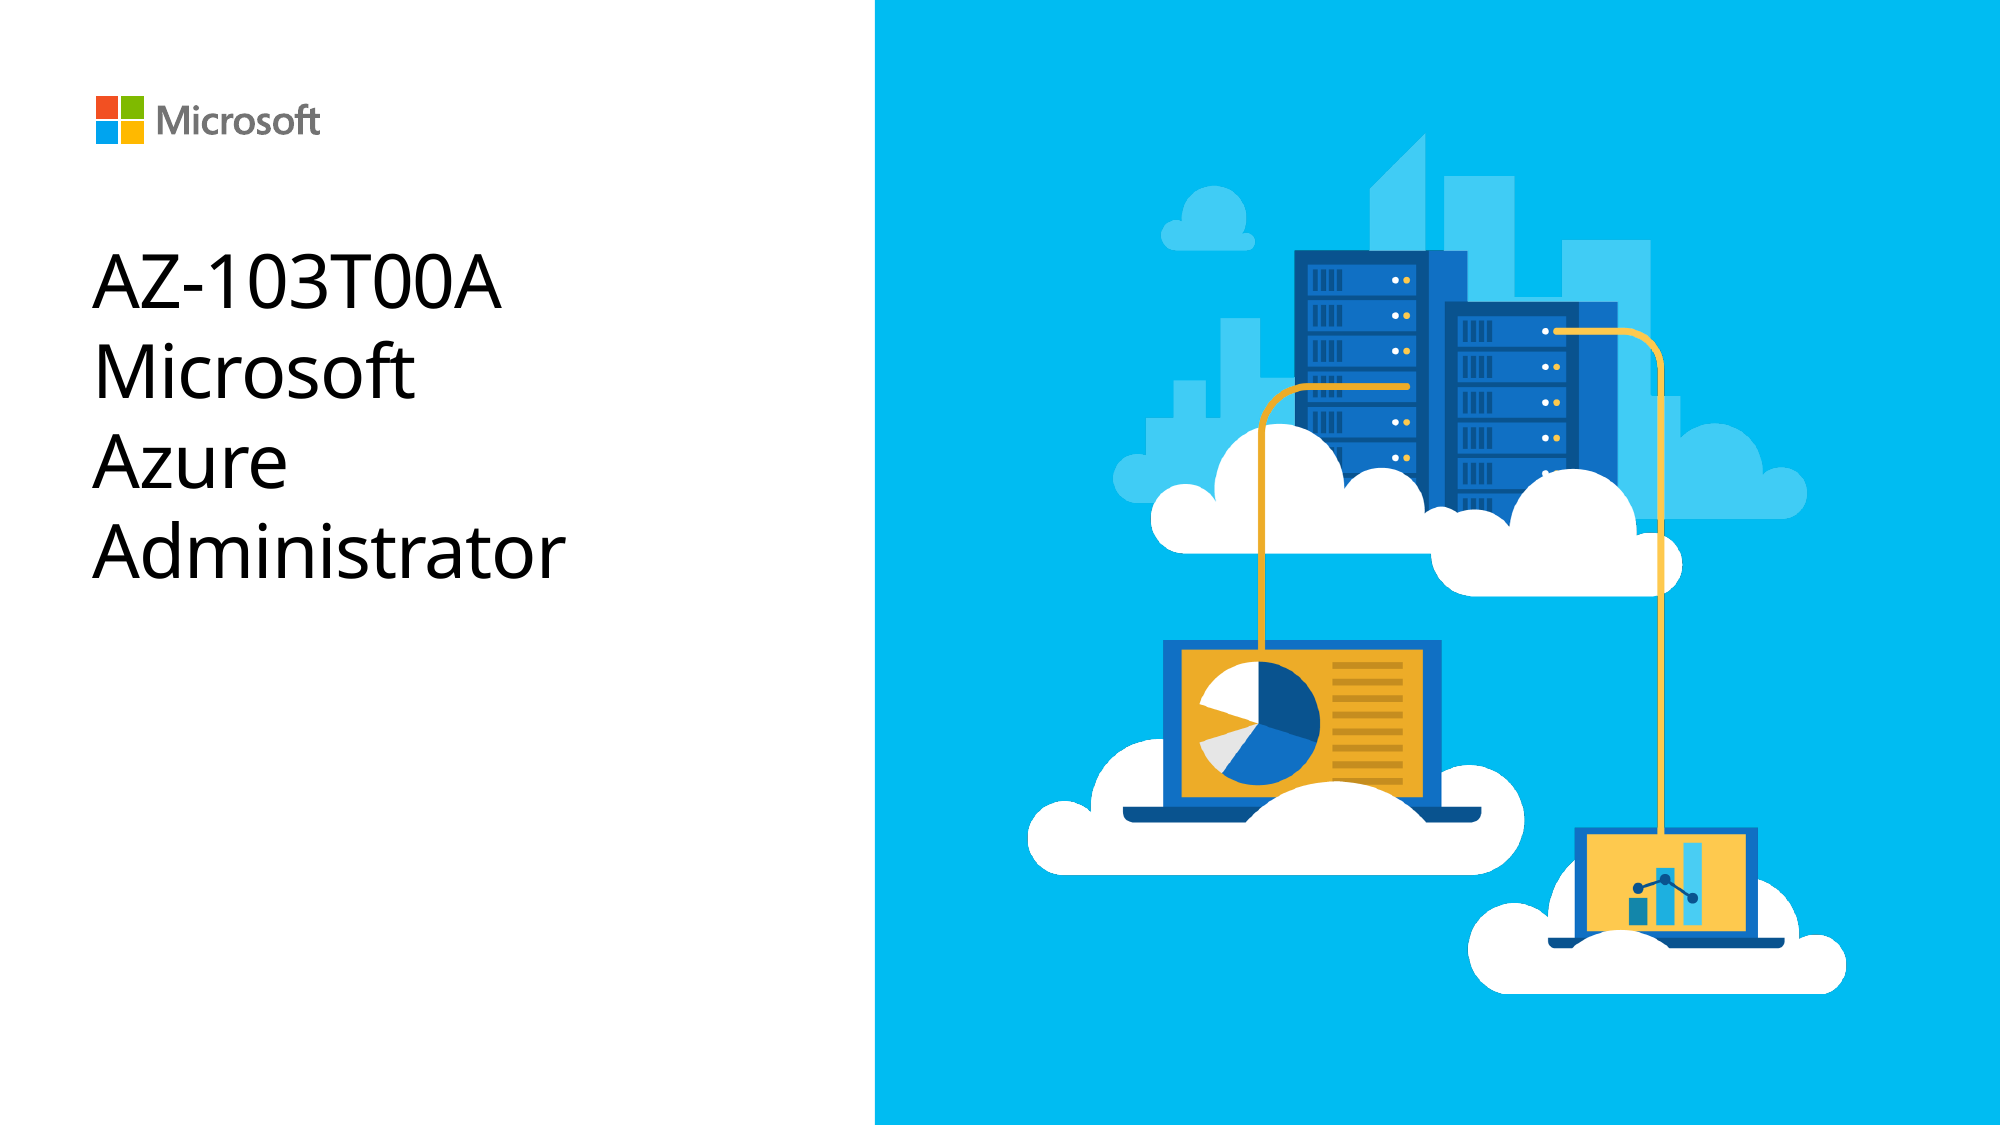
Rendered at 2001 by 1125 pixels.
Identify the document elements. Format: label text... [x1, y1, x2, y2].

title AZ-103T00A Microsoft Azure Administrator [92, 320, 777, 594]
picture [1028, 136, 1846, 993]
picture [1162, 187, 1254, 250]
